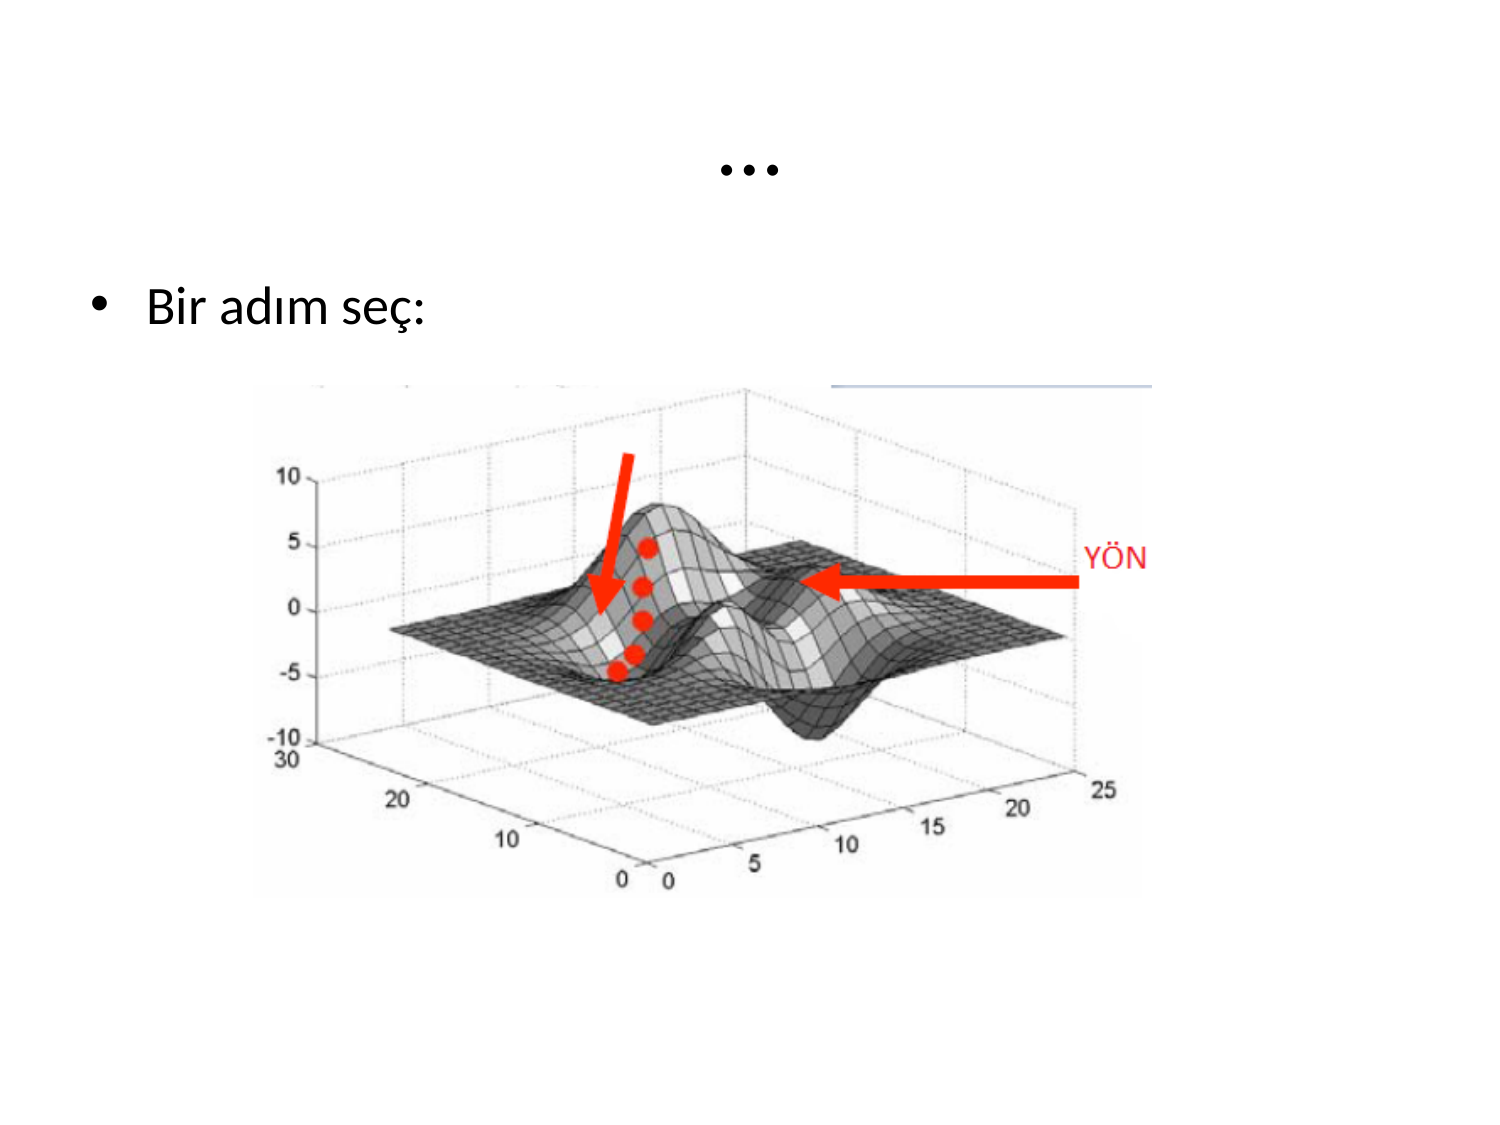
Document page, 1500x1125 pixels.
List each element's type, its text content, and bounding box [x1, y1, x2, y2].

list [253, 385, 1152, 898]
list Bir adım seç: [75, 262, 738, 1006]
title … [75, 45, 1425, 233]
